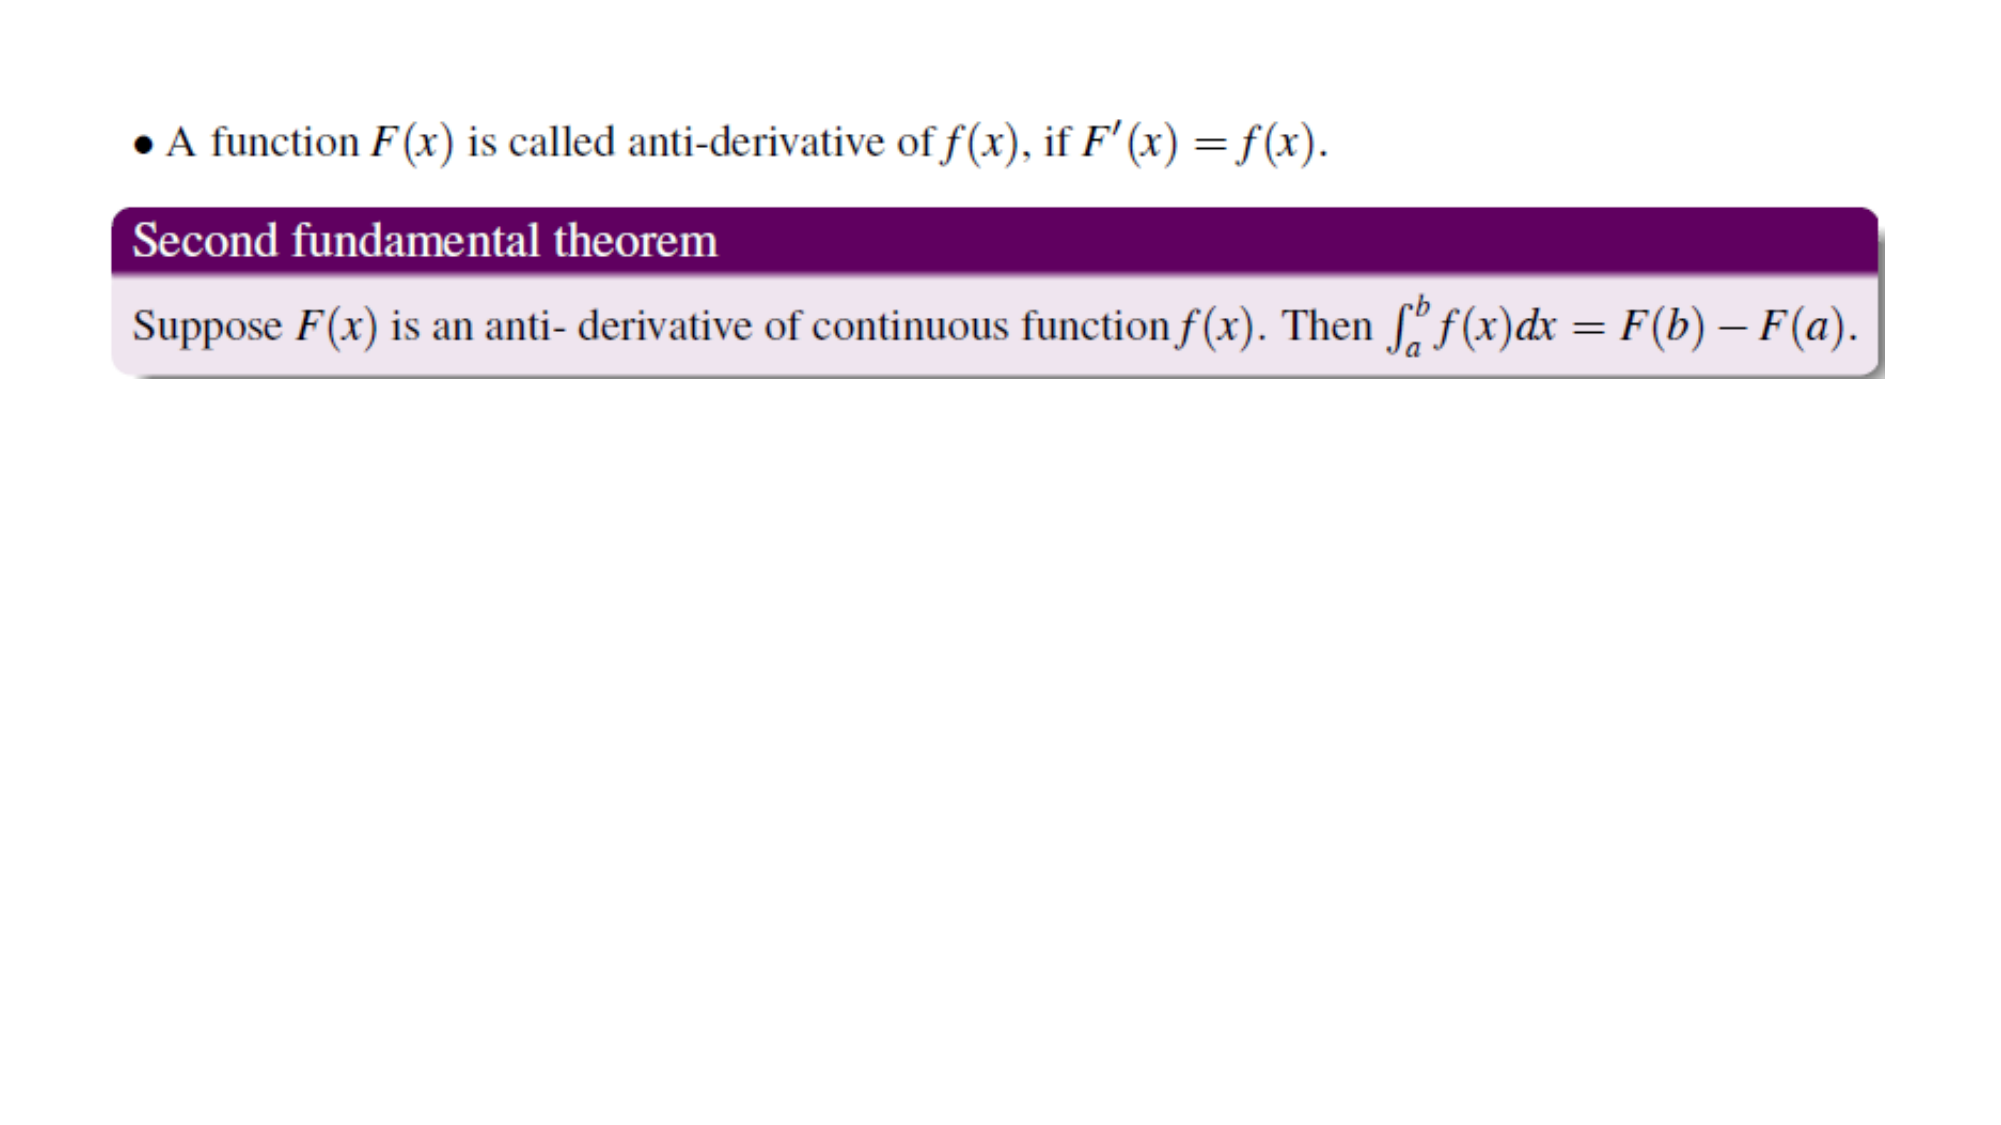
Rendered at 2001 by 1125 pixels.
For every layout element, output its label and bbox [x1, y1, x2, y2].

picture [97, 118, 1885, 379]
